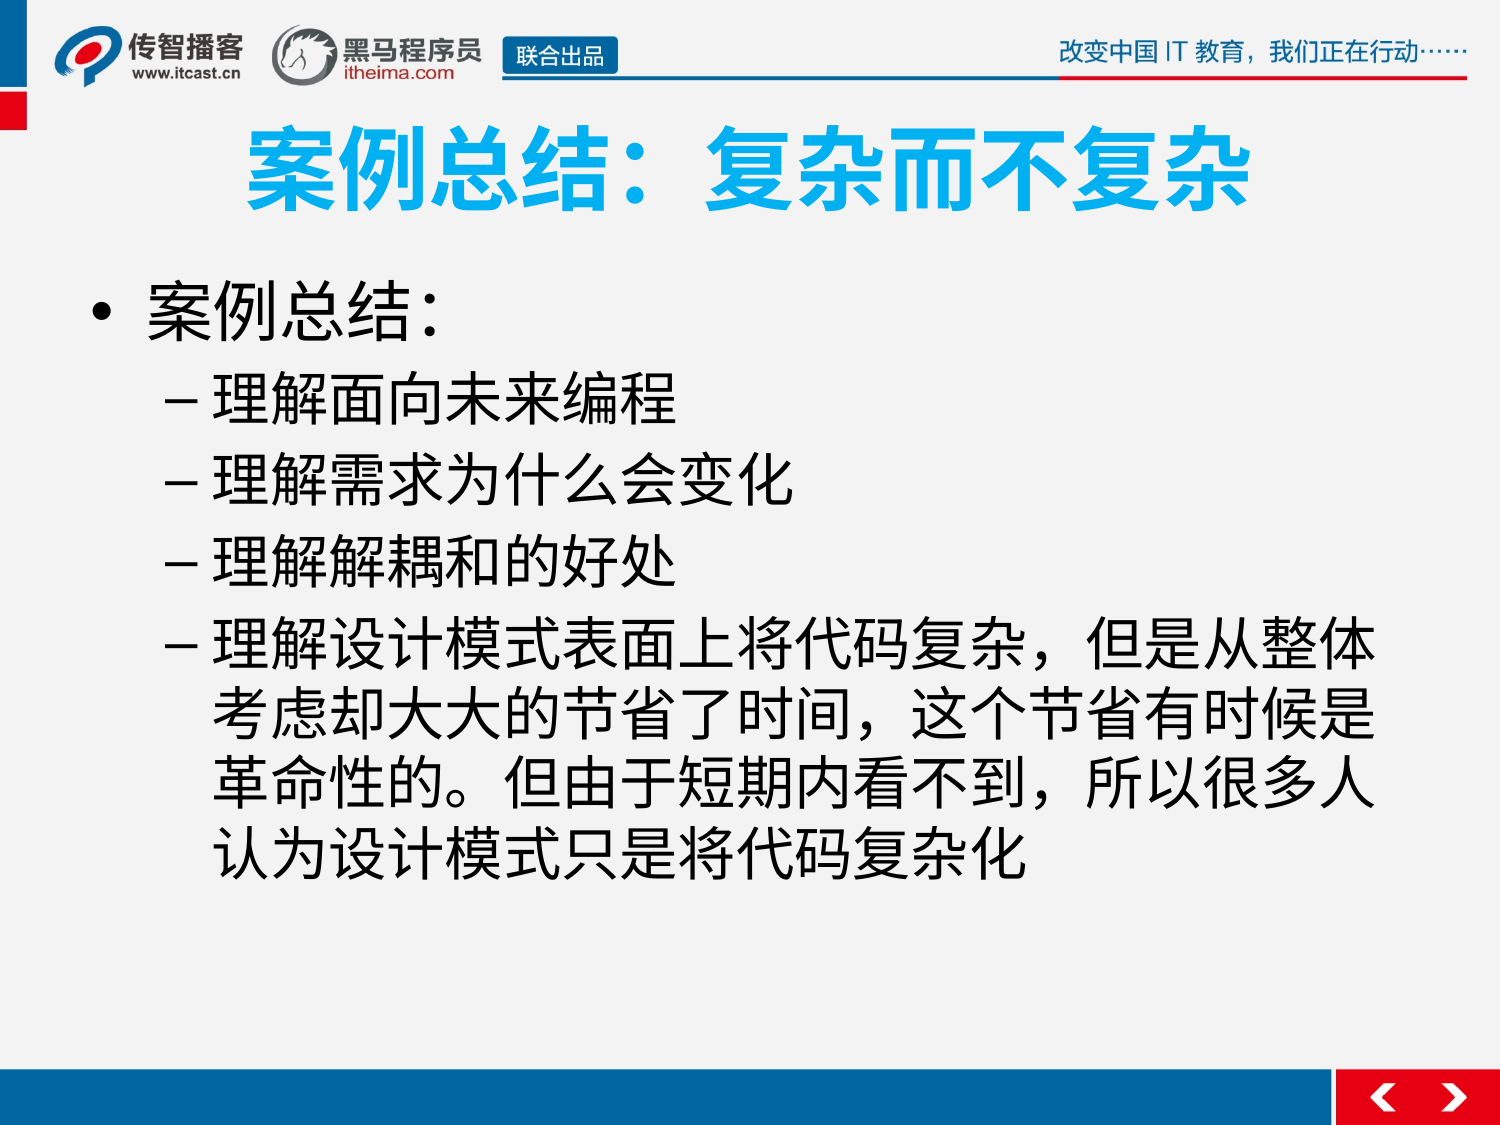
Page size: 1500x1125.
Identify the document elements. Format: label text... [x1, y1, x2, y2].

picture [0, 0, 1500, 1125]
list 案例总结： 理解面向未来编程 理解需求为什么会变化 理解解耦和的好处 理解设计模式表面上将代码复杂，但是从整体考虑却大大的节省了时间，这个节省有时候是革命性的。但由于短期内看不到，所以很多人认为设计模式只是将代码复杂化 [75, 262, 1425, 1005]
title 案例总结：复杂而不复杂 [207, 101, 1293, 233]
